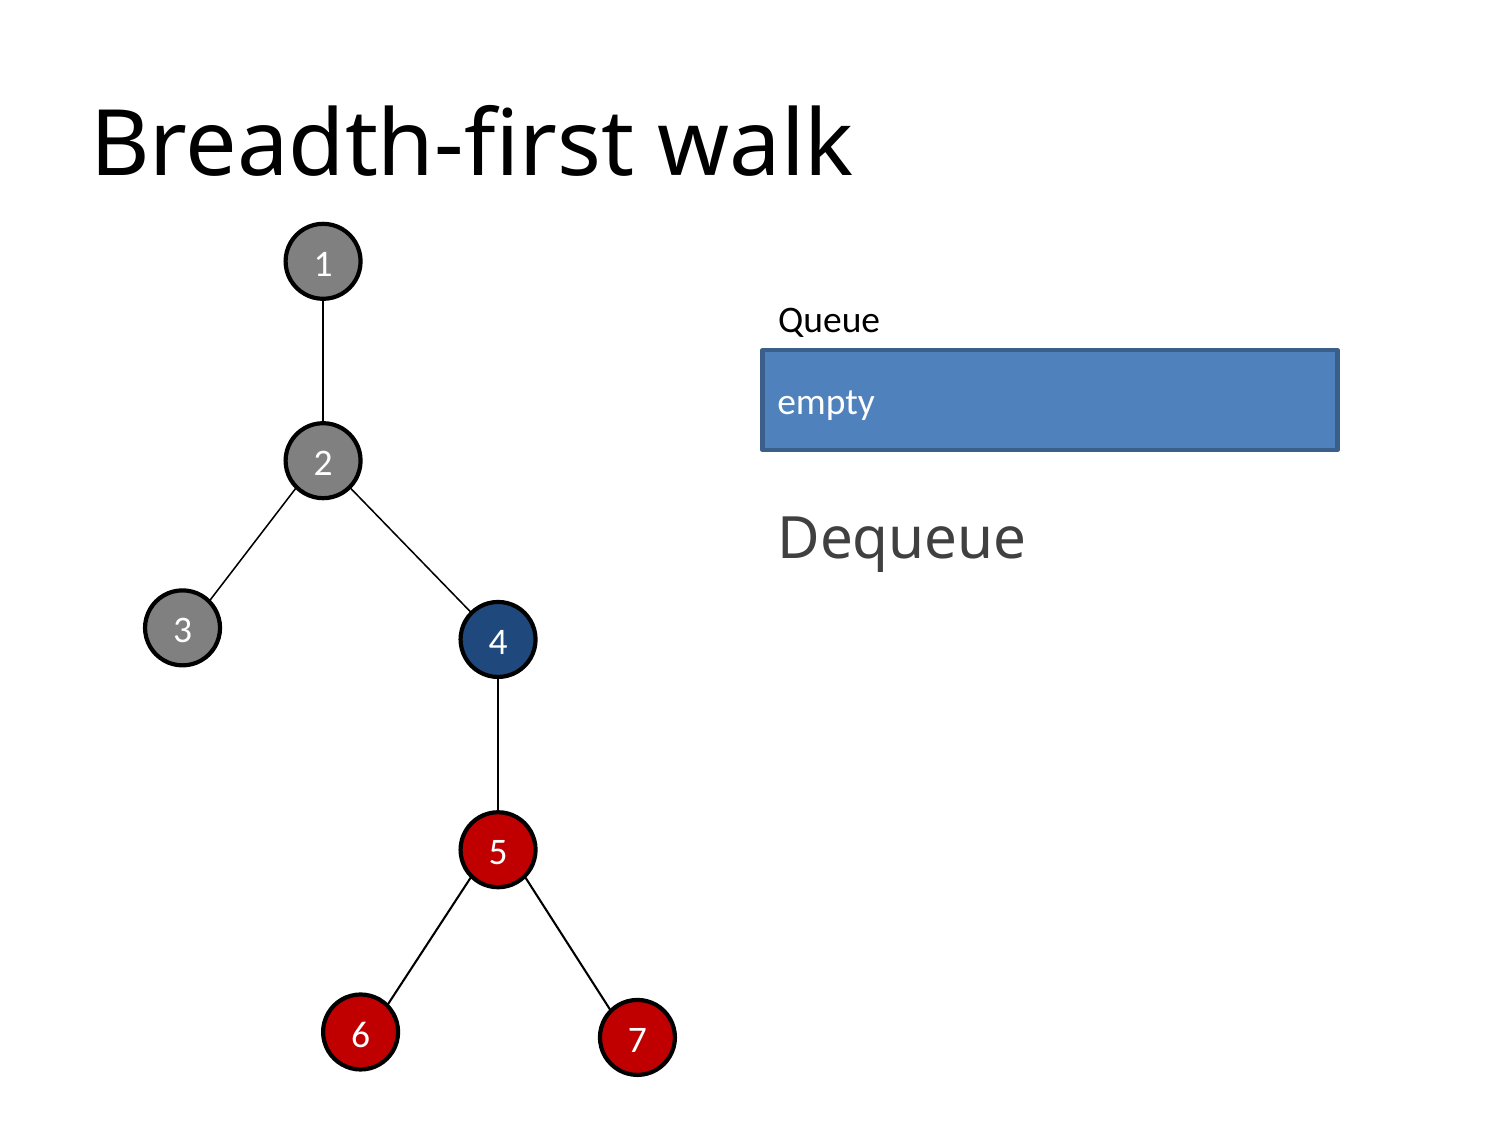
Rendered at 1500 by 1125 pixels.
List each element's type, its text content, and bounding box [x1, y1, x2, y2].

text_box 6 [320, 992, 401, 1072]
title Breadth-first walk [75, 45, 1425, 233]
text_box 4 [458, 599, 538, 679]
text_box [349, 486, 472, 614]
text_box 3 [142, 588, 223, 668]
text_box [386, 876, 472, 1006]
text_box Queue [763, 287, 896, 348]
text_box 1 [283, 221, 363, 301]
text_box 7 [597, 997, 678, 1078]
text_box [208, 486, 297, 602]
text_box 5 [458, 810, 538, 890]
list Dequeue [762, 493, 1425, 723]
text_box 2 [283, 421, 363, 501]
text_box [524, 875, 612, 1012]
text_box empty [760, 348, 1340, 452]
